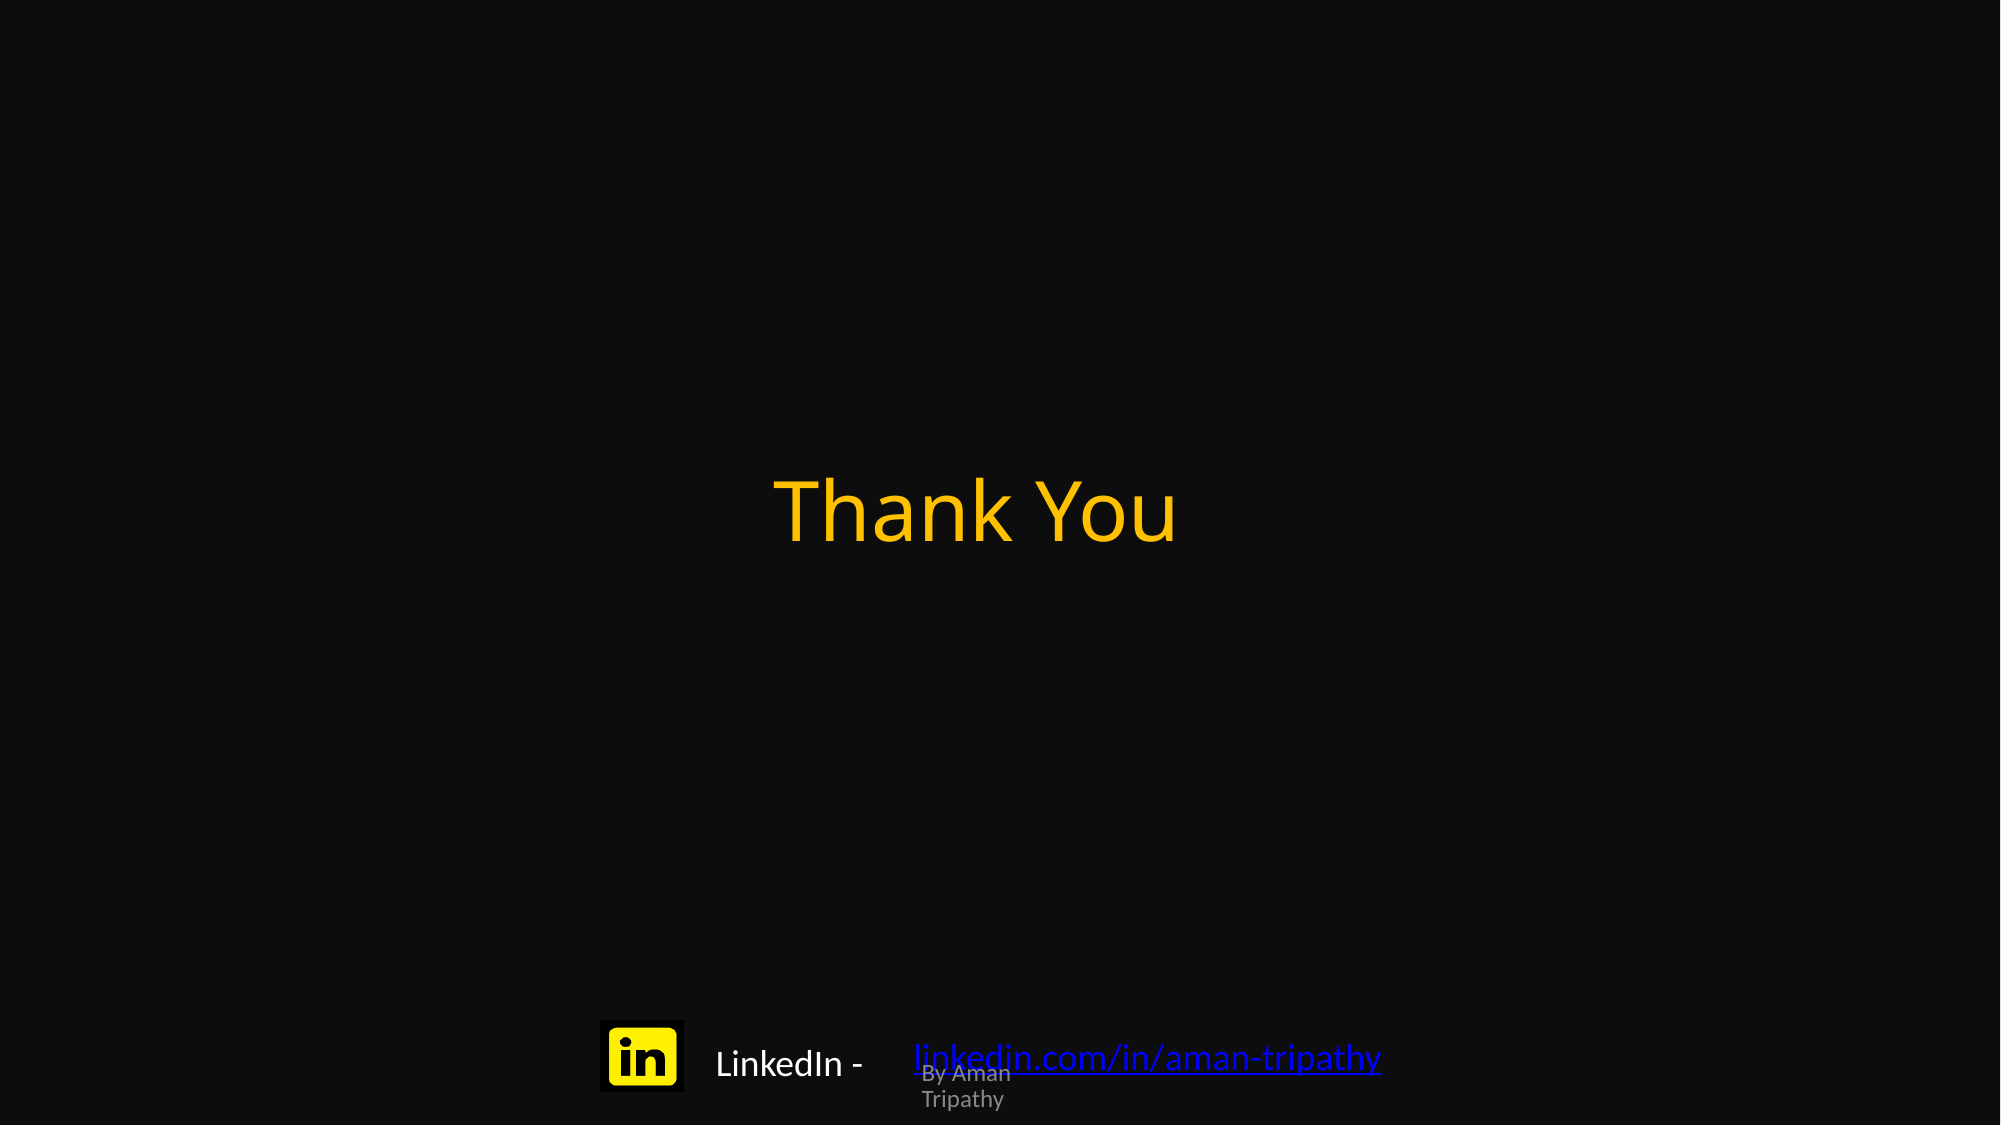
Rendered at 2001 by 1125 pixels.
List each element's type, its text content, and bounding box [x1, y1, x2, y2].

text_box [600, 1020, 1400, 1093]
title Thank You [157, 458, 1797, 563]
